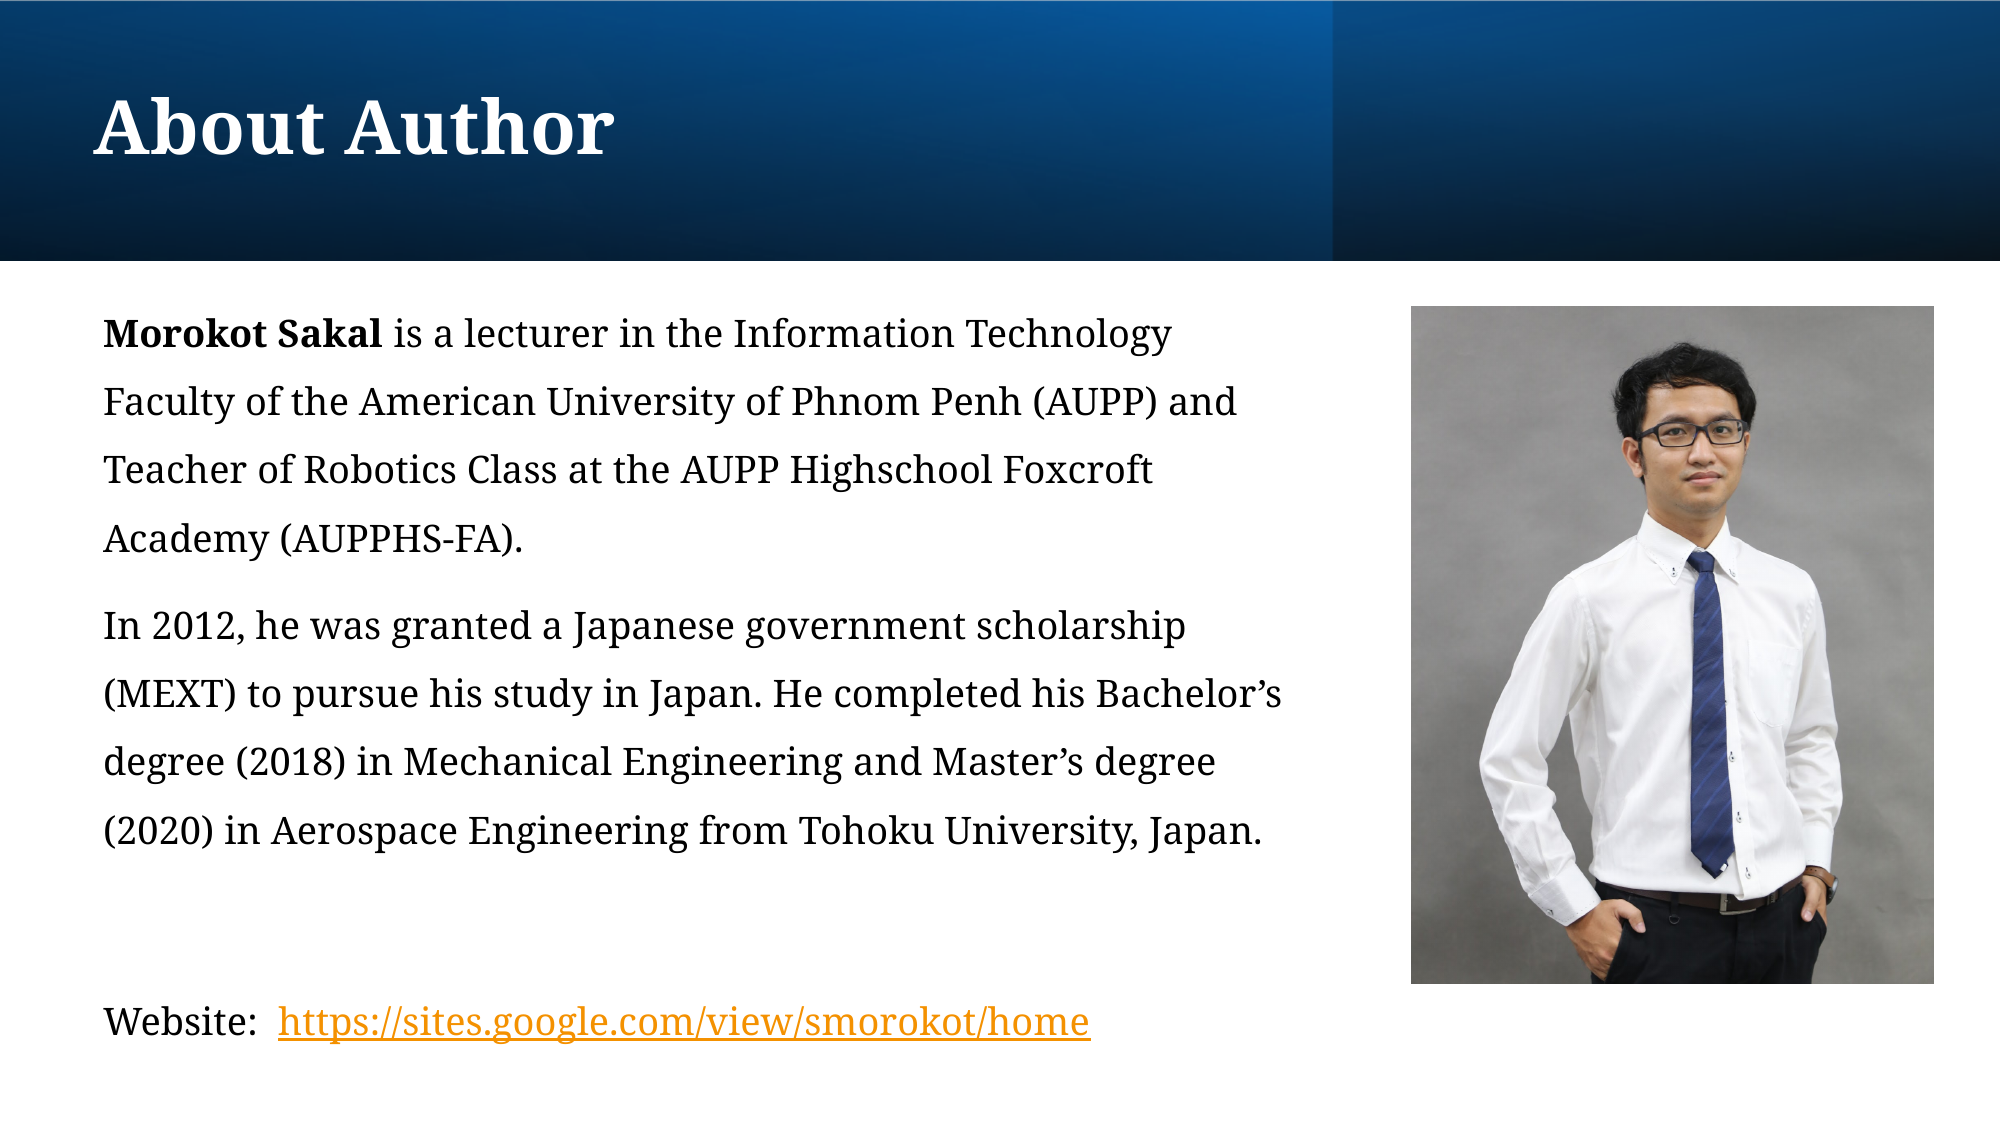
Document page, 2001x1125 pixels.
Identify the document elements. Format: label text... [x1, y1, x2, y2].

picture [1410, 306, 1934, 985]
title About Author [76, 64, 1934, 197]
list Morokot Sakal is a lecturer in the Information Technology Faculty of the American University of Phnom Penh (AUPP) and Teacher of Robotics Class at the AUPP Highschool Foxcroft Academy (AUPPHS-FA). In 2012, he was granted a Japanese government scholarship (MEXT) to pursue his study in Japan. He completed his Bachelor’s degree (2018) in Mechanical Engineering and Master’s degree (2020) in Aerospace Engineering from Tohoku University, Japan. Website: https://sites.google.com/view/smorokot/home [76, 279, 1330, 1061]
picture [0, 0, 2000, 261]
